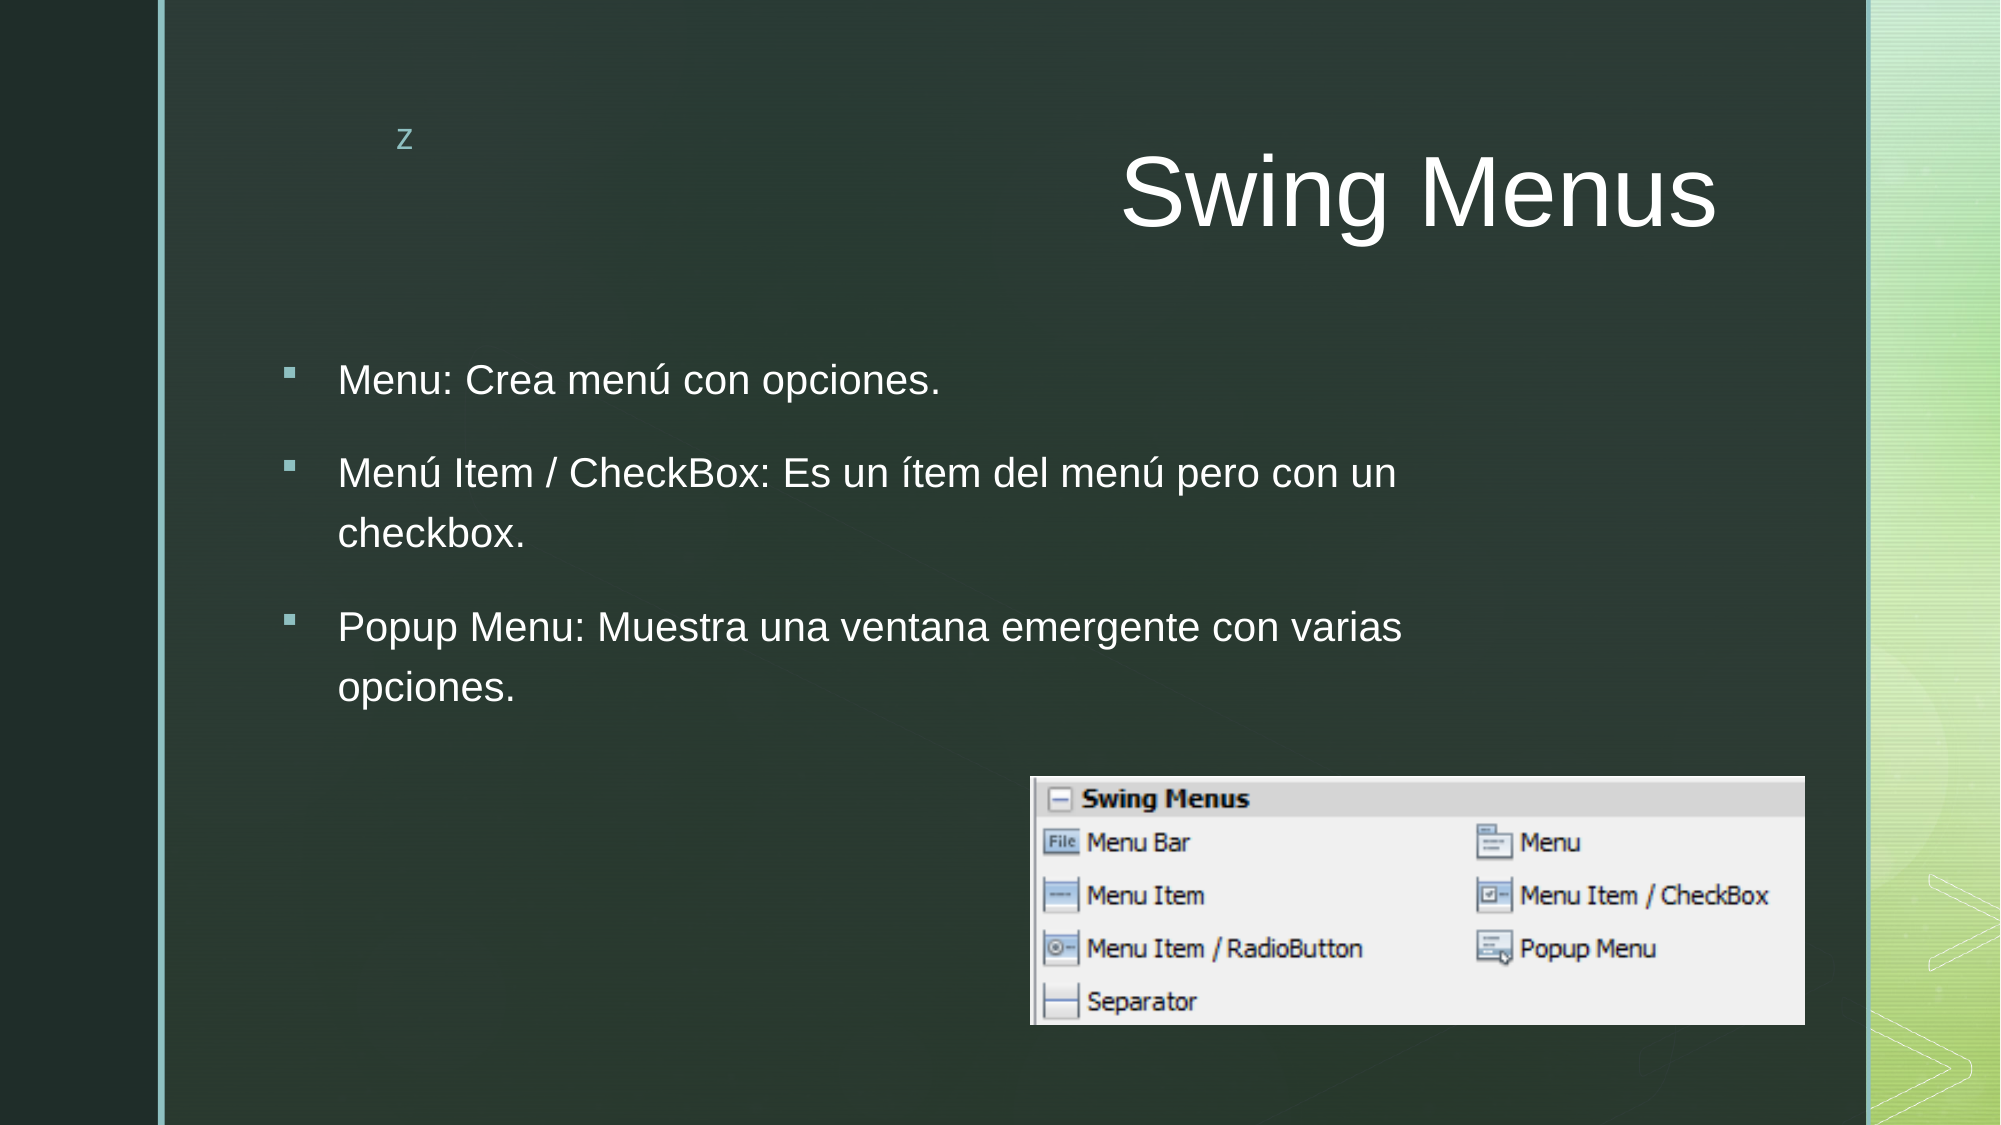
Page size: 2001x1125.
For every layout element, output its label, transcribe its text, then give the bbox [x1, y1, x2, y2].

picture [1871, 0, 2001, 1125]
picture [1029, 776, 1806, 1025]
title Swing Menus [428, 132, 1734, 310]
list Menu: Crea menú con opciones. Menú Item / CheckBox: Es un ítem del menú pero con un checkbox. Popup Menu: Muestra una ventana emergente con varias opciones. [266, 244, 1545, 901]
